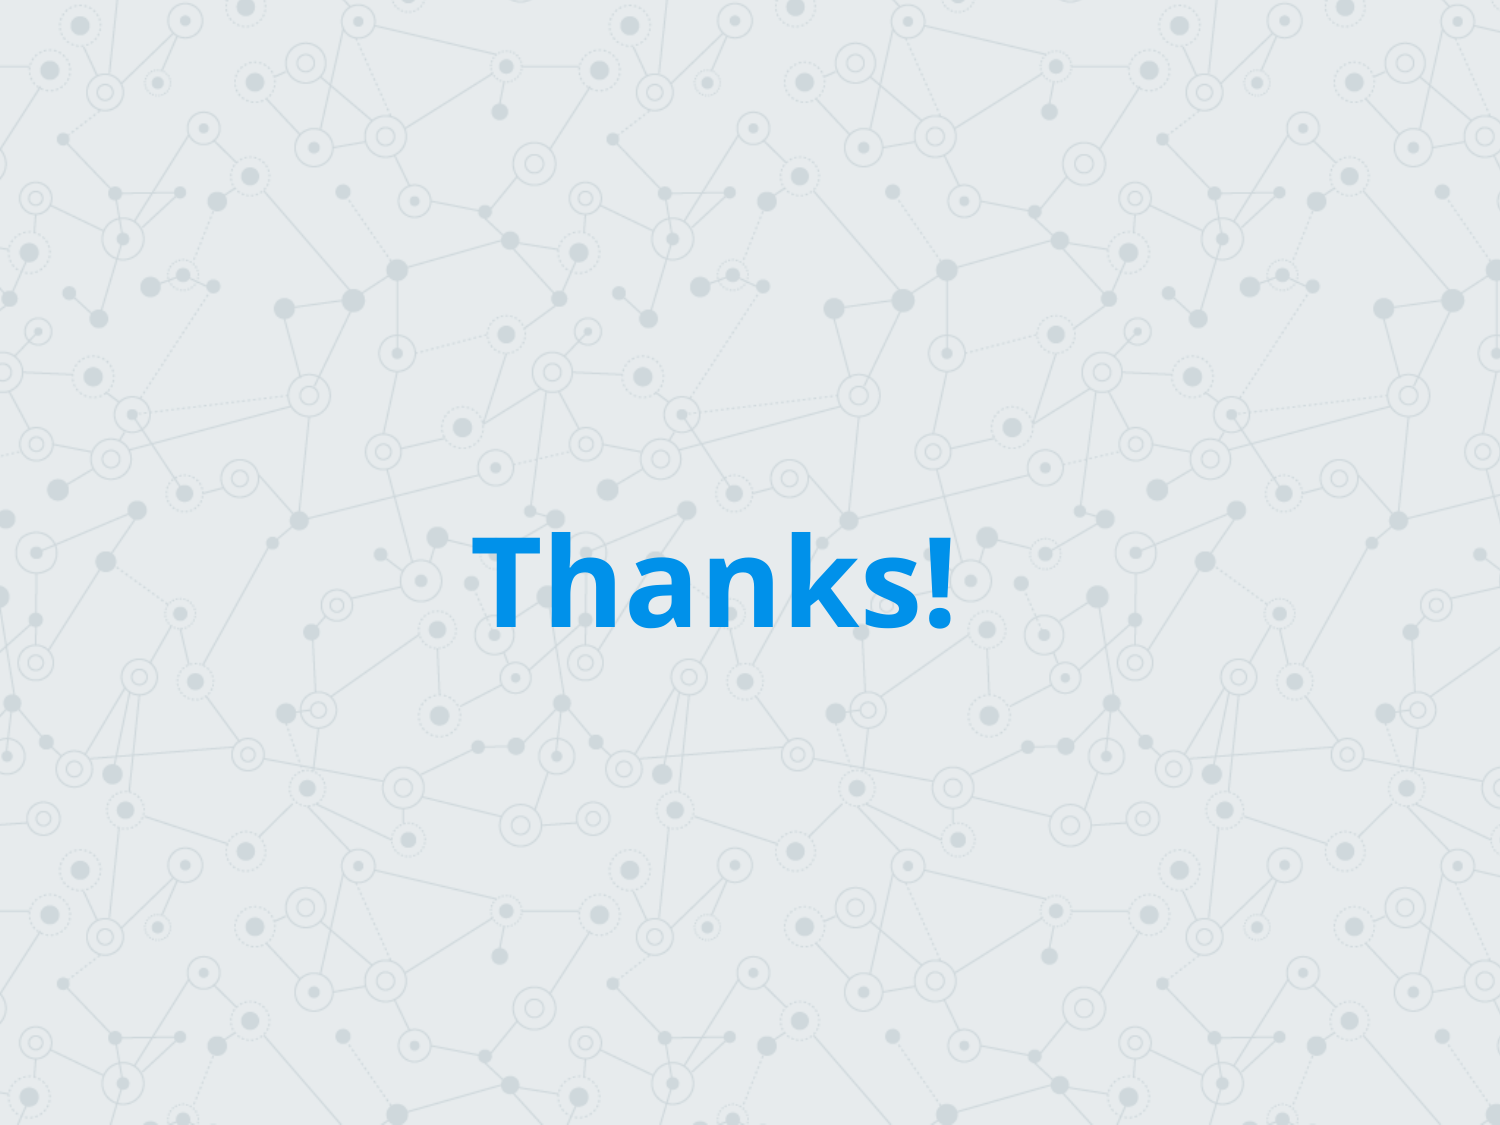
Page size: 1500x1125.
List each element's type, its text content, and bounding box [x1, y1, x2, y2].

title Thanks! [455, 413, 1045, 668]
